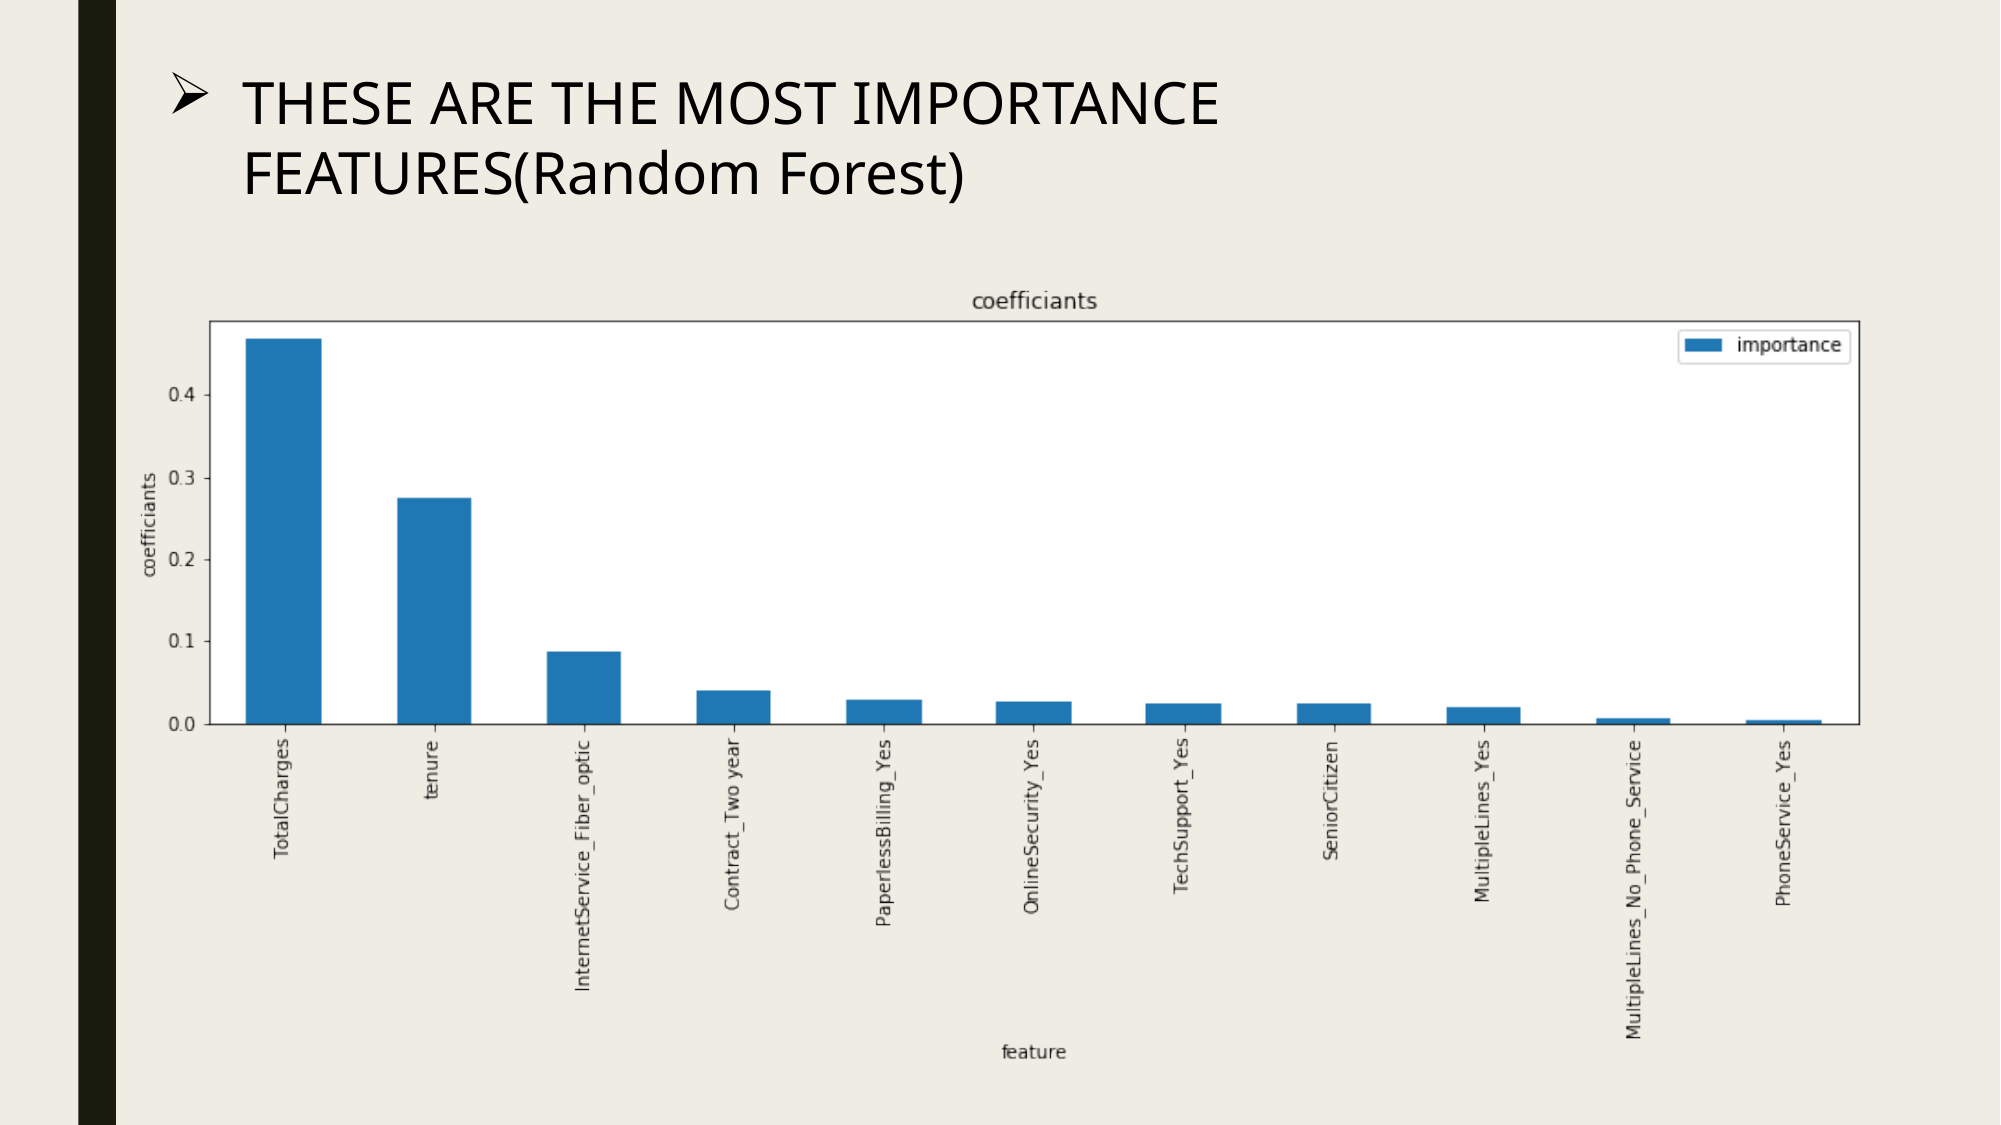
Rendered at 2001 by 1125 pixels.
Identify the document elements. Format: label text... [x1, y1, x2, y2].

picture [128, 278, 1872, 1076]
text_box THESE ARE THE MOST IMPORTANCE FEATURES(Random Forest) [152, 58, 1735, 214]
